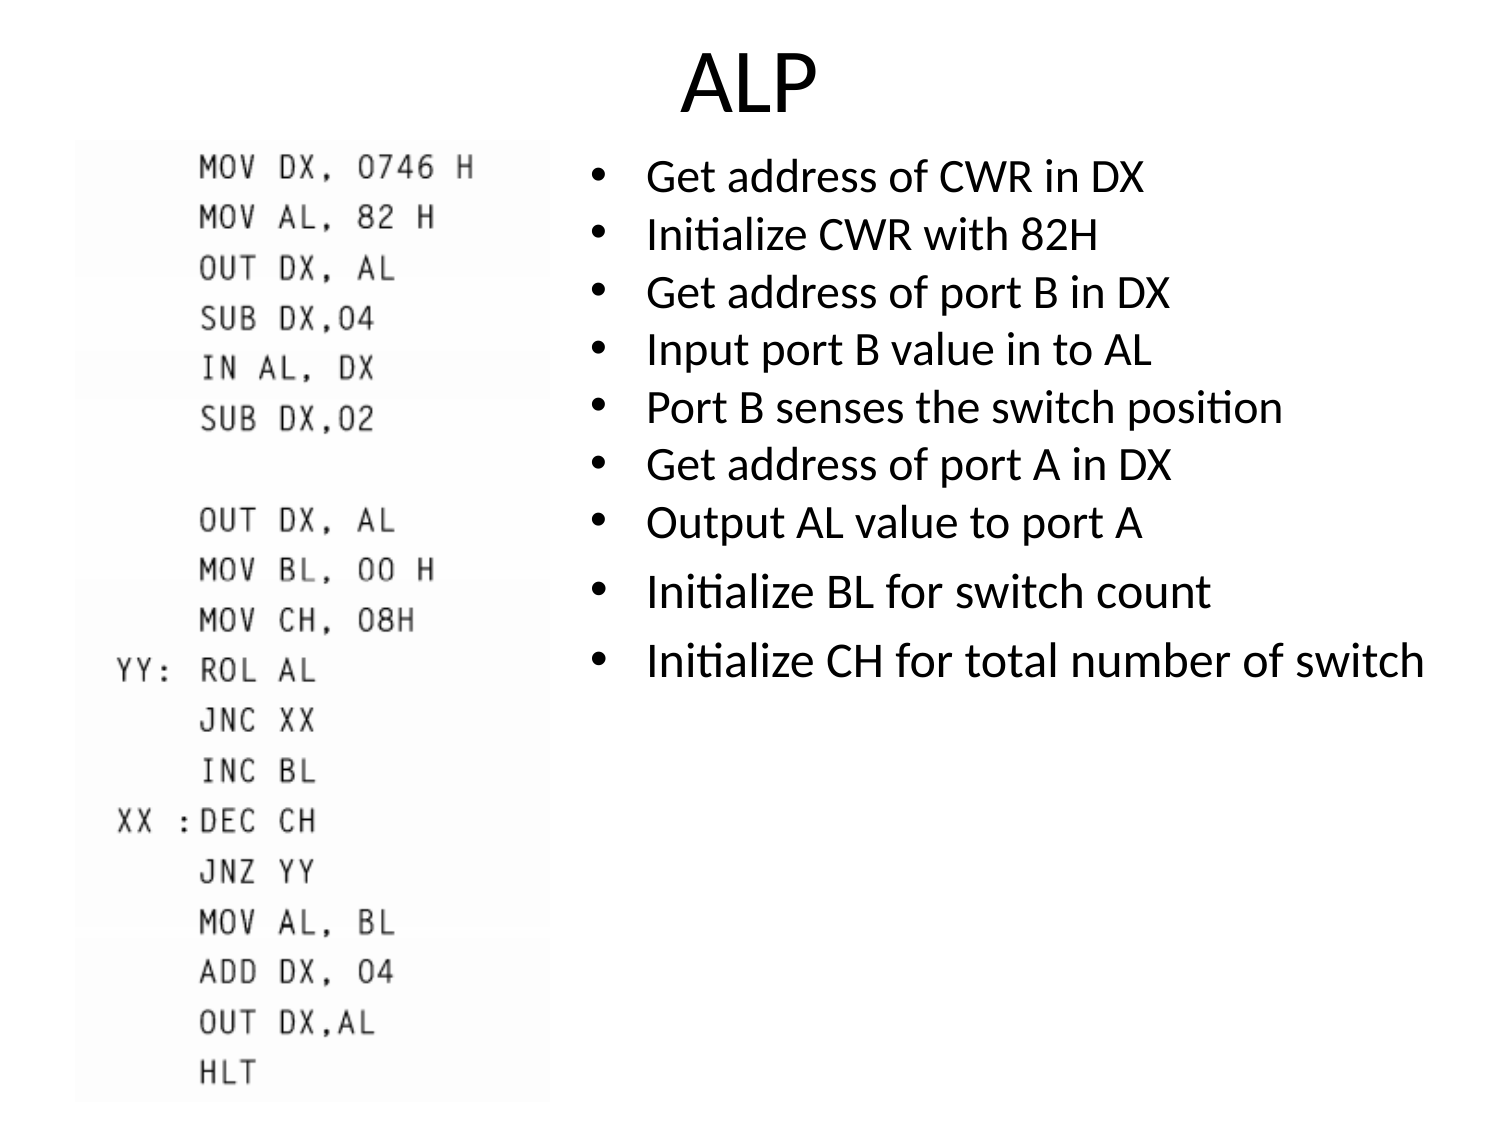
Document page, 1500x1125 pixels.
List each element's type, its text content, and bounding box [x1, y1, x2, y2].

list Get address of CWR in DX Initialize CWR with 82H Get address of port B in DX Input port B value in to AL Port B senses the switch position Get address of port A in DX Output AL value to port A Initialize BL for switch count Initialize CH for total number of switch [575, 137, 1450, 1113]
picture [74, 140, 551, 1102]
title ALP [75, 12, 1425, 139]
